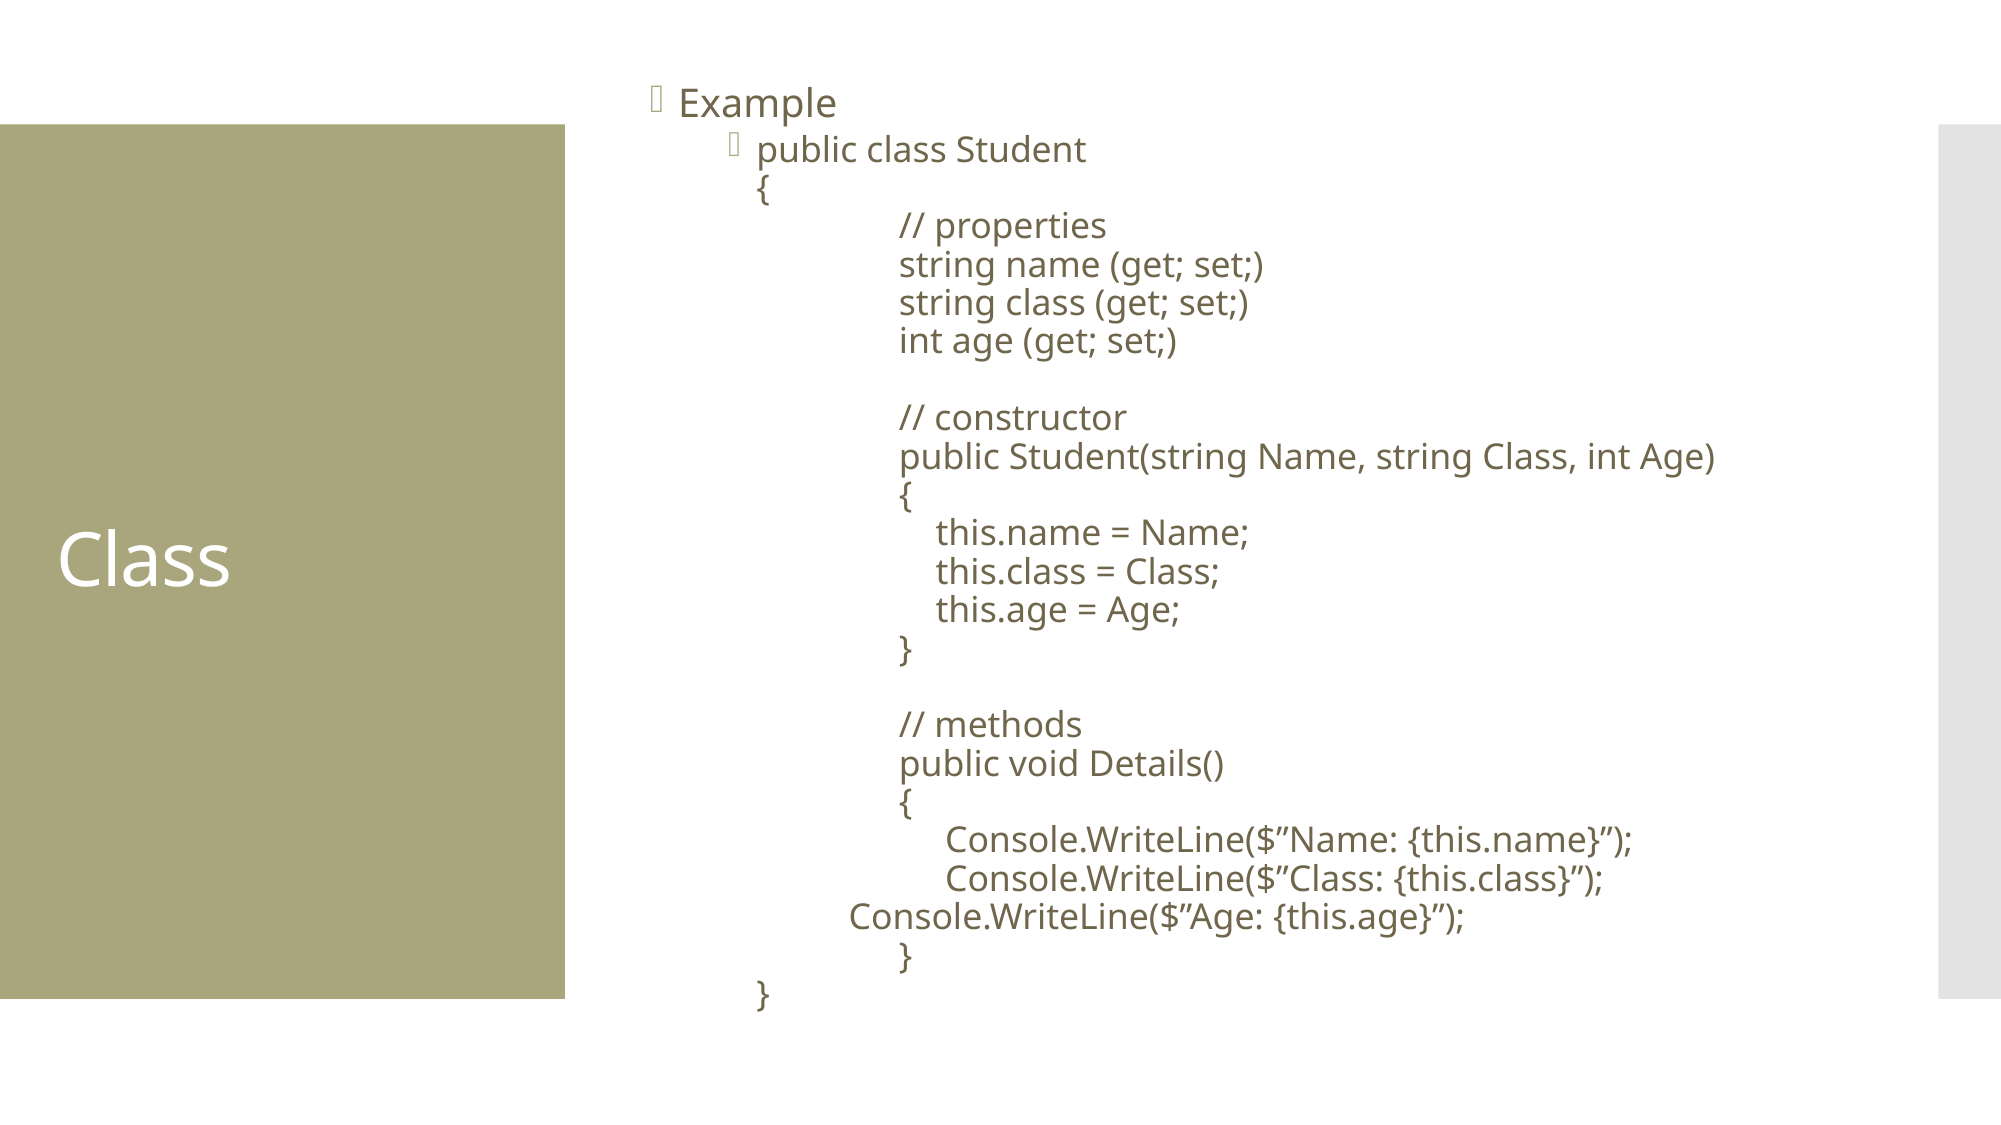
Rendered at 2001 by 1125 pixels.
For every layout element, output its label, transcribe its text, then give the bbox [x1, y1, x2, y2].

title Class [41, 184, 525, 940]
list Example public class Student { // properties string name (get; set;) string class (get; set;) int age (get; set;) // constructor public Student(string Name, string Class, int Age) { this.name = Name; this.class = Class; this.age = Age; } // methods public void Details() { Console.WriteLine($”Name: {this.name}”); Console.WriteLine($”Class: {this.class}”); Console.WriteLine($”Age: {this.age}”); } } [634, 75, 1835, 1023]
